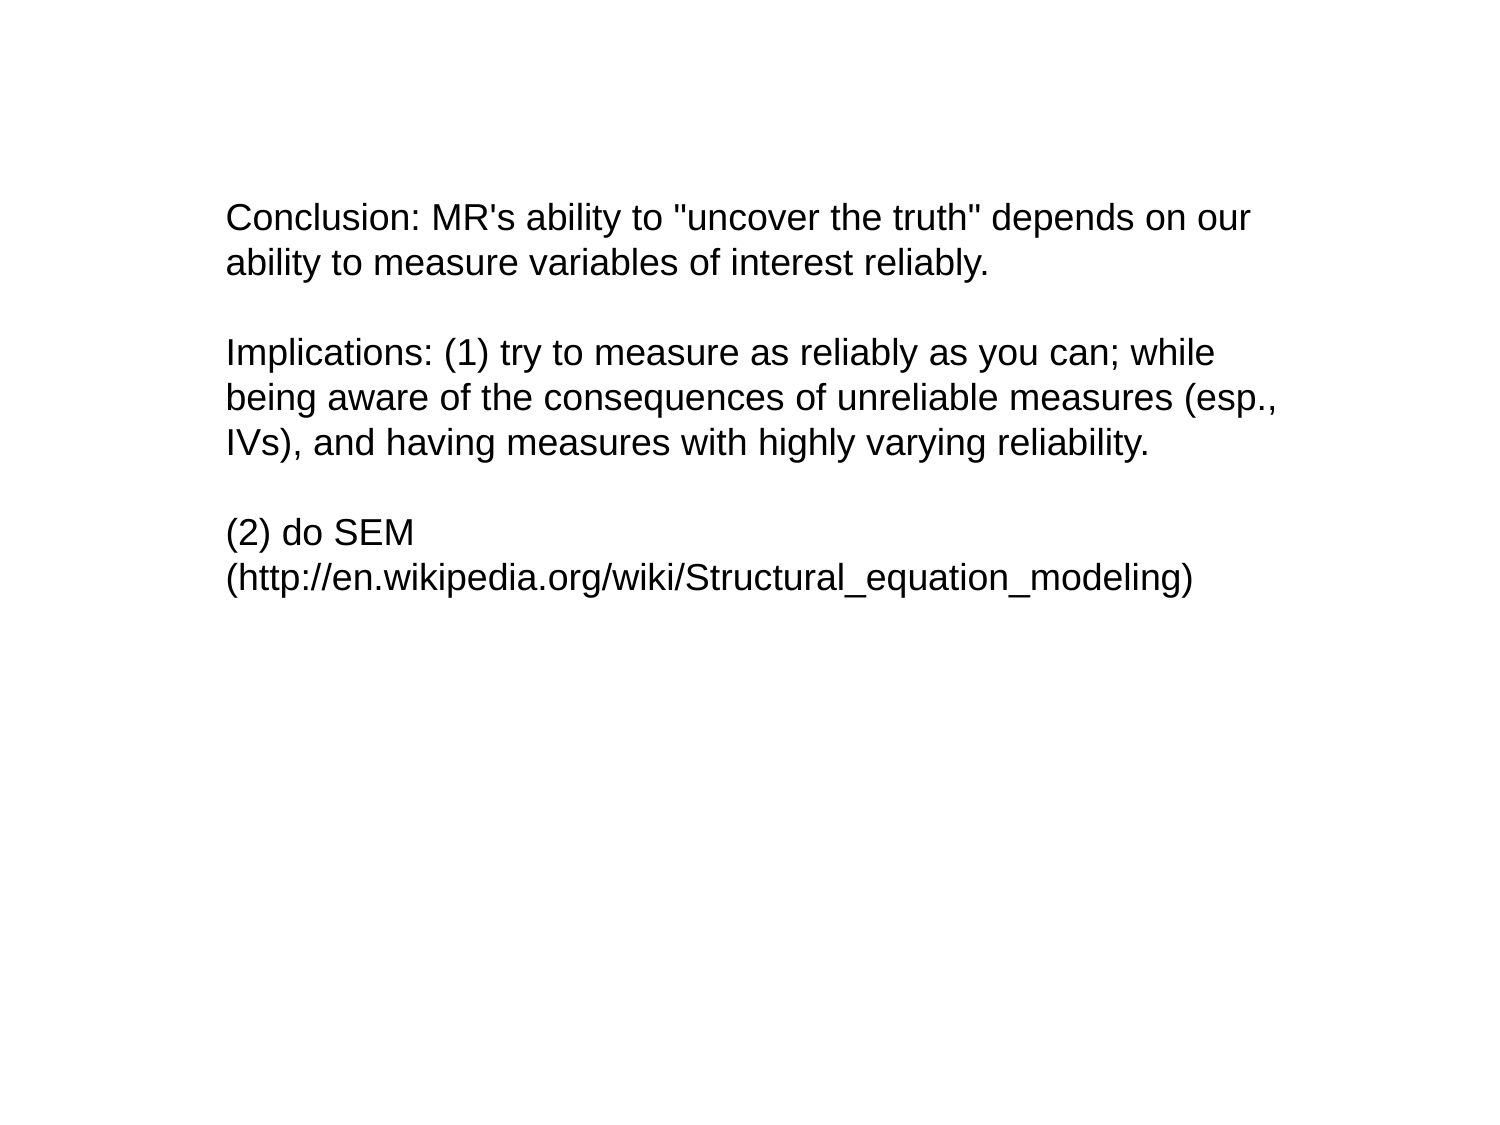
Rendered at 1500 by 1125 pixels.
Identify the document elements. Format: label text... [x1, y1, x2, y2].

text_box Conclusion: MR's ability to "uncover the truth" depends on our ability to measure variables of interest reliably. Implications: (1) try to measure as reliably as you can; while being aware of the consequences of unreliable measures (esp., IVs), and having measures with highly varying reliability. (2) do SEM (http://en.wikipedia.org/wiki/Structural_equation_modeling) [210, 185, 1332, 606]
